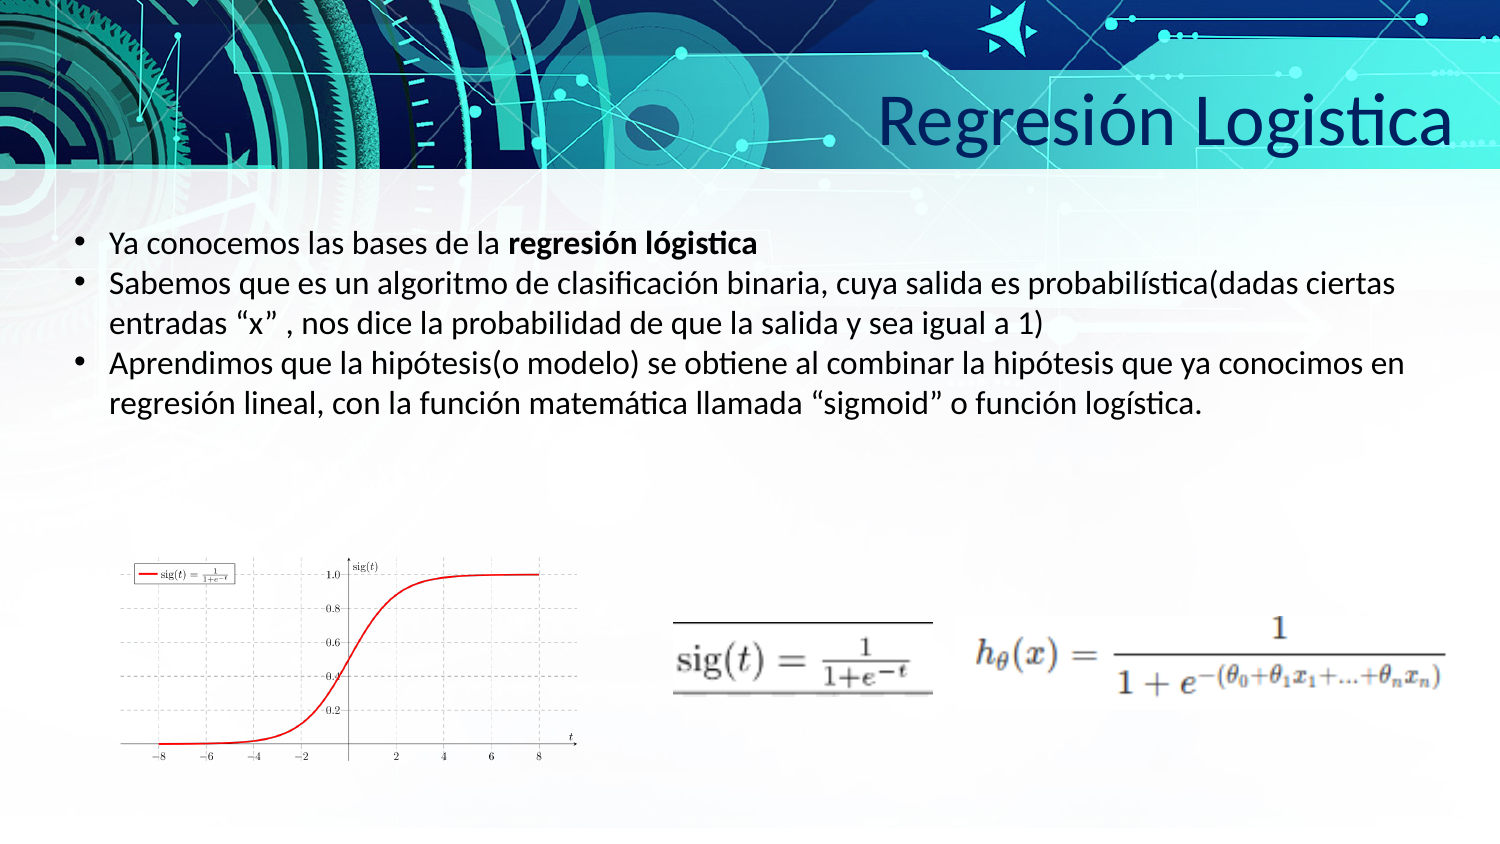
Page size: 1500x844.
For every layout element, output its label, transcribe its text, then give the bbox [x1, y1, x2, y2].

picture [0, 0, 1500, 844]
text_box Ya conocemos las bases de la regresión lógistica Sabemos que es un algoritmo de clasificación binaria, cuya salida es probabilística(dadas ciertas entradas “x” , nos dice la probabilidad de que la salida y sea igual a 1) Aprendimos que la hipótesis(o modelo) se obtiene al combinar la hipótesis que ya conocimos en regresión lineal, con la función matemática llamada “sigmoid” o función logística. [73, 221, 1426, 797]
text_box Regresión Logistica [118, 65, 1471, 166]
